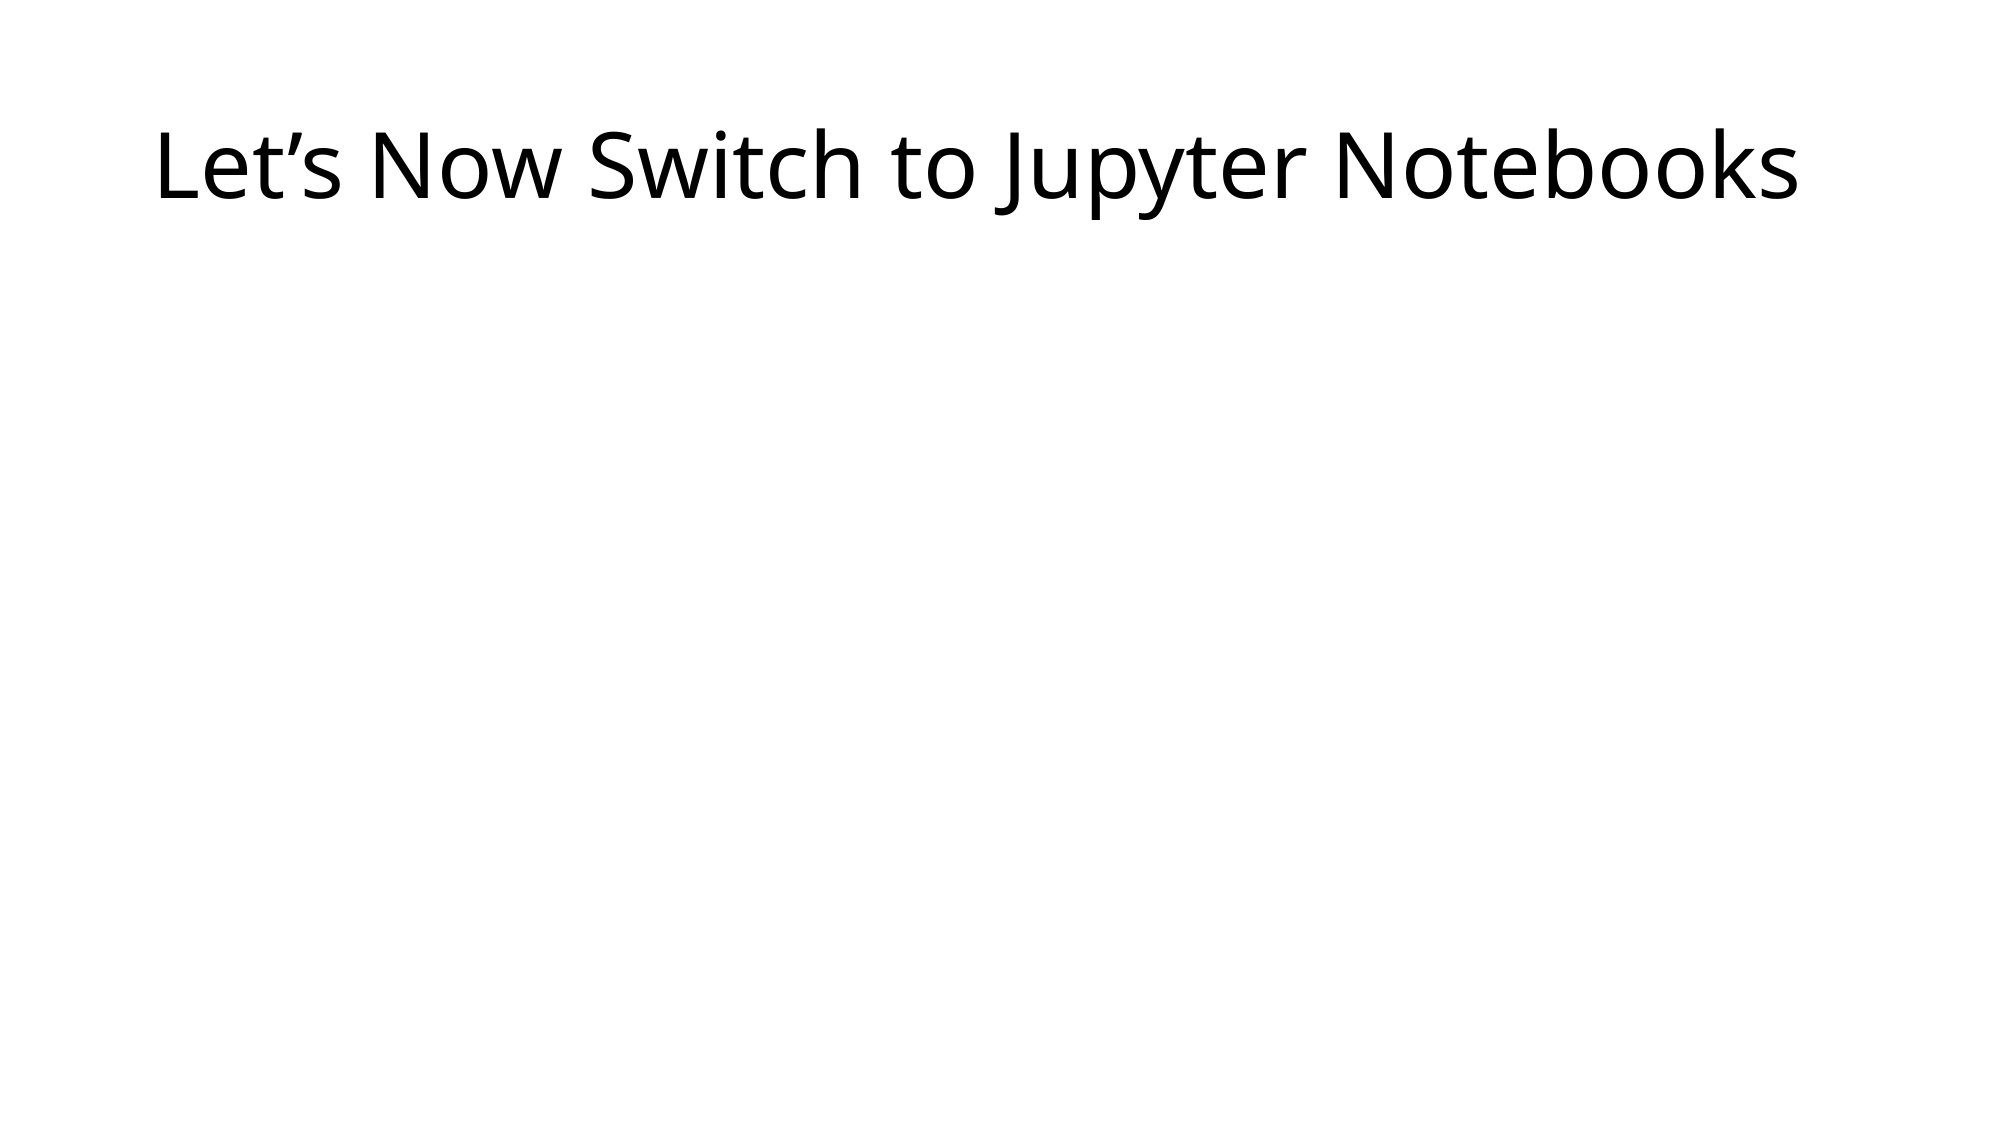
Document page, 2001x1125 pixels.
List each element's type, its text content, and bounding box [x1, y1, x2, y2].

title Let’s Now Switch to Jupyter Notebooks [137, 59, 1863, 278]
